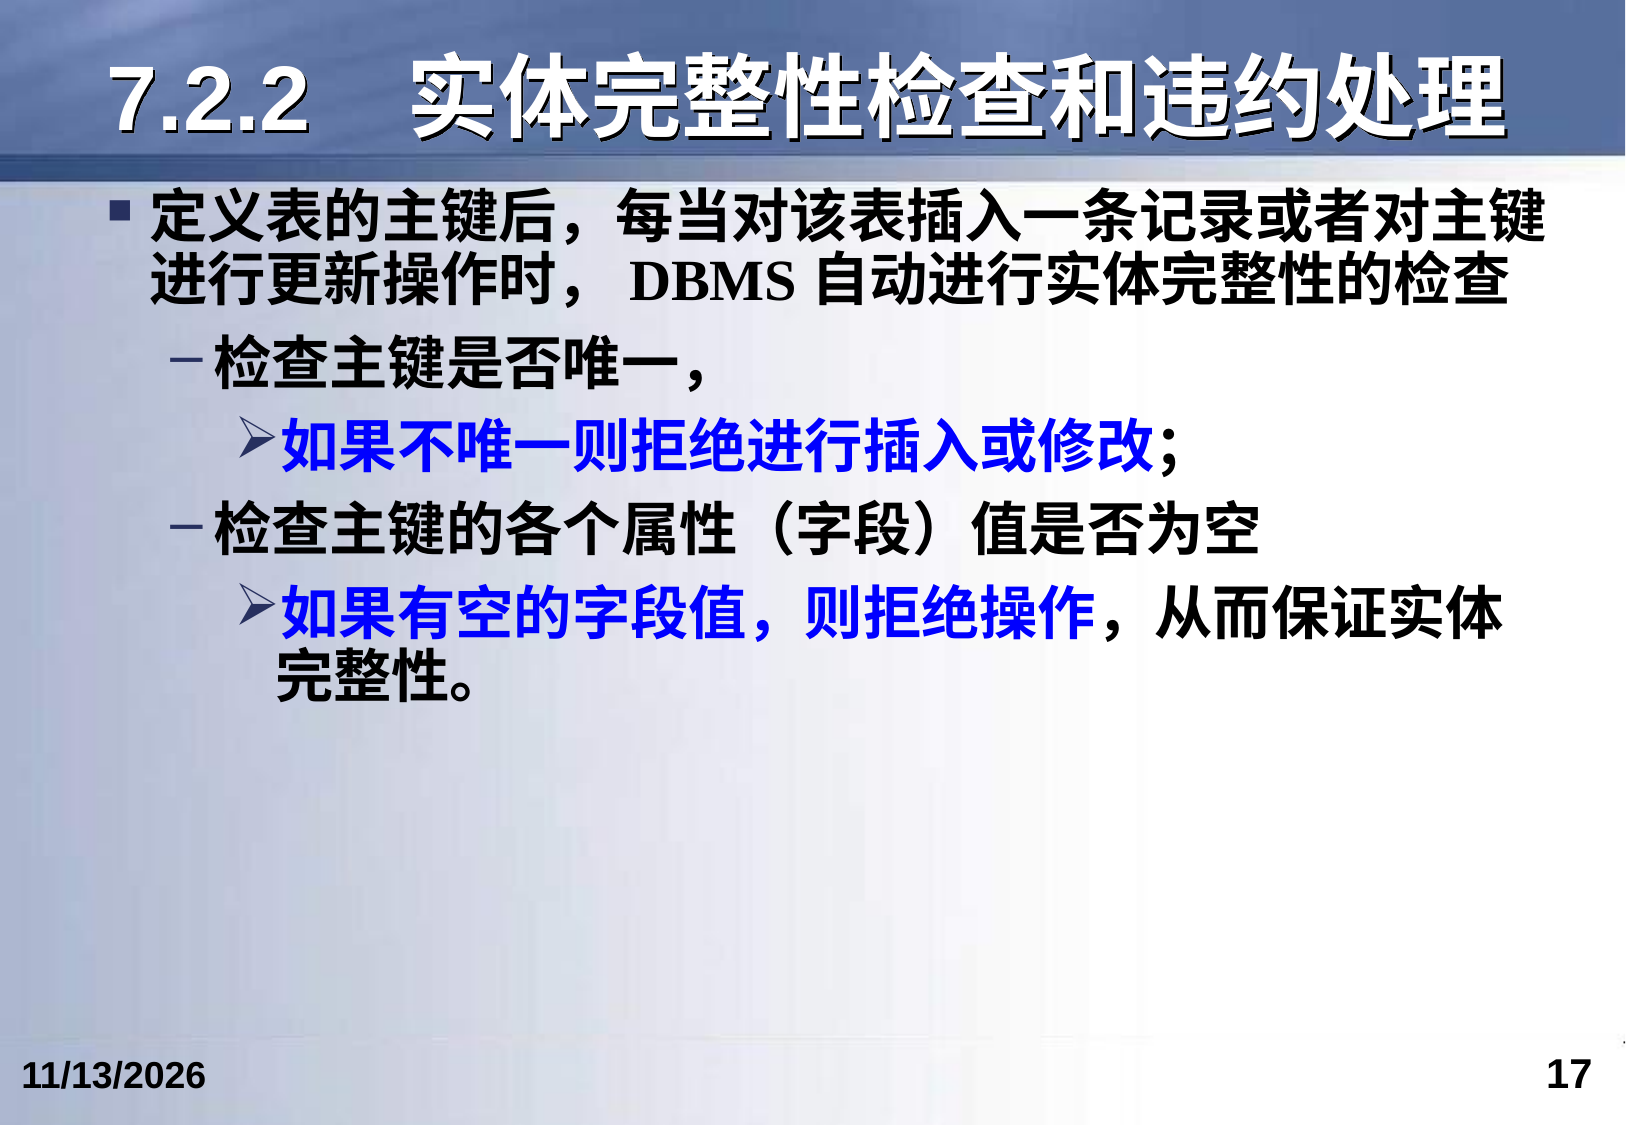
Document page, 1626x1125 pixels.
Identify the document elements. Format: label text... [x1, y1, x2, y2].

list 定义表的主键后，每当对该表插入一条记录或者对主键进行更新操作时，DBMS自动进行实体完整性的检查 检查主键是否唯一， 如果不唯一则拒绝进行插入或修改； 检查主键的各个属性（字段）值是否为空 如果有空的字段值，则拒绝操作，从而保证实体完整性。 [106, 187, 1554, 727]
title 7.2.2 实体完整性检查和违约处理 [106, 51, 1554, 150]
picture [0, 0, 1626, 1125]
slide_number 17 [1201, 1037, 1612, 1124]
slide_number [2, 1041, 380, 1125]
